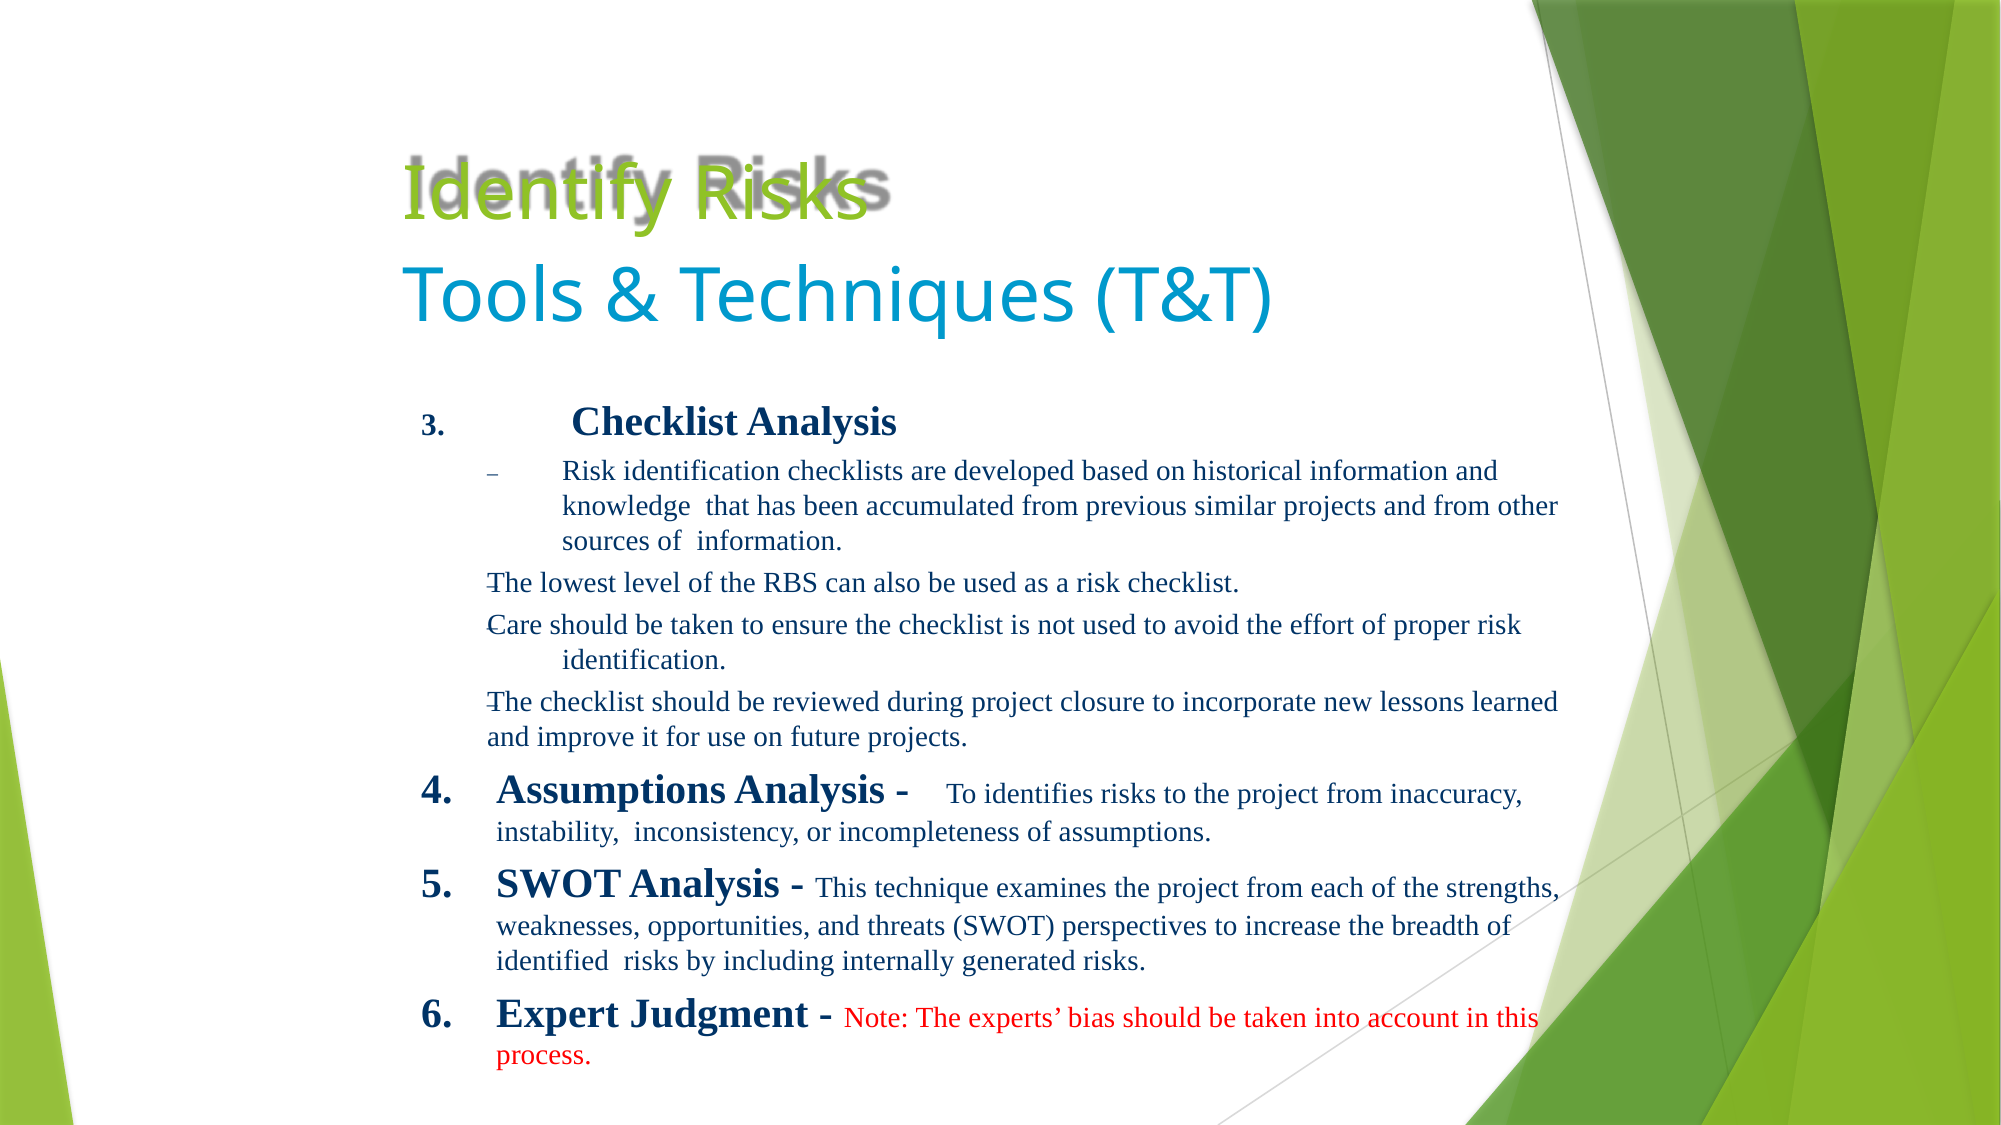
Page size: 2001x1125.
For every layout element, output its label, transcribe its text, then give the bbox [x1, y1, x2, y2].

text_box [355, 109, 943, 277]
text_box – Risk identification checklists are developed based on historical information and knowledge that has been accumulated from previous similar projects and from other sources of information. The lowest level of the RBS can also be used as a risk checklist. Care should be taken to ensure the checklist is not used to avoid the effort of proper risk identification. The checklist should be reviewed during project closure to incorporate new lessons learned and improve it for use on future projects. [484, 448, 1629, 752]
text_box 3. Checklist Analysis [419, 391, 1076, 444]
title Identify Risks Tools & Techniques (T&T) [400, 129, 1754, 338]
text_box Assumptions Analysis - To identifies risks to the project from inaccuracy, instability, inconsistency, or incompleteness of assumptions. SWOT Analysis - This technique examines the project from each of the strengths, weaknesses, opportunities, and threats (SWOT) perspectives to increase the breadth of identified risks by including internally generated risks. Expert Judgment - Note: The experts’ bias should be taken into account in this process. [419, 759, 1641, 1071]
